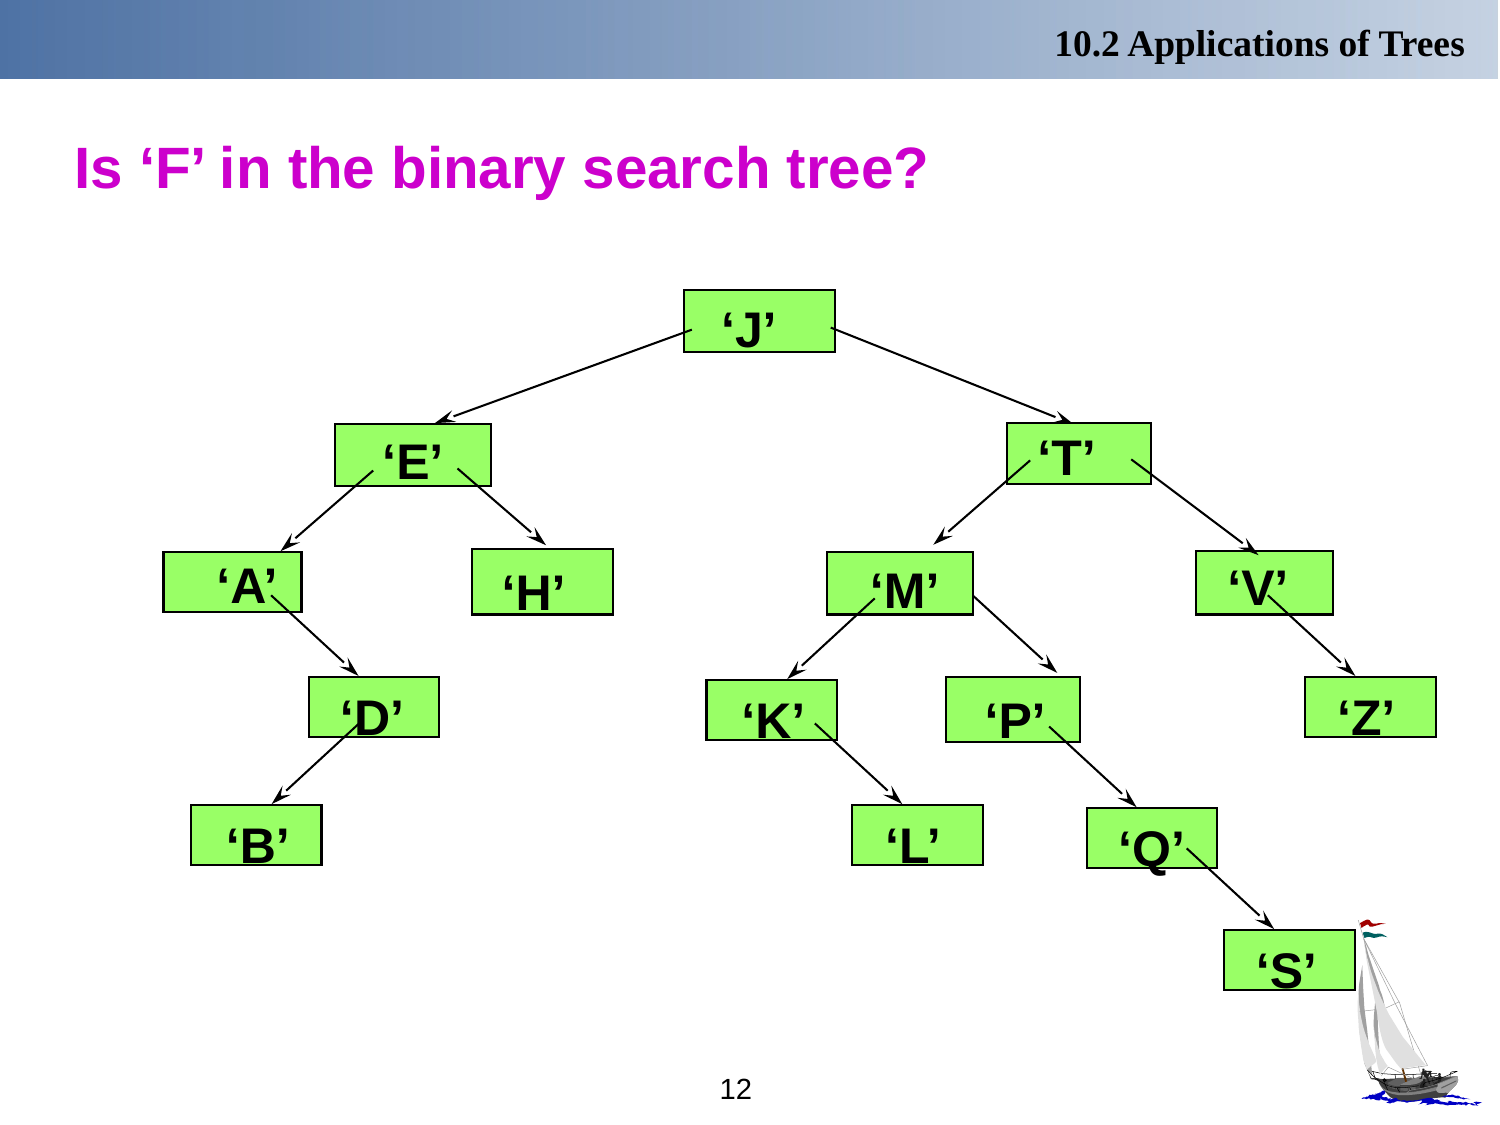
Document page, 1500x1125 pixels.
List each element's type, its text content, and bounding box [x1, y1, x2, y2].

text_box 10.2 Applications of Trees [597, 11, 1490, 72]
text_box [109, 281, 1437, 1007]
title Is ‘F’ in the binary search tree? [59, 108, 1457, 208]
slide_number 12 [666, 1049, 768, 1125]
picture [0, 0, 1500, 79]
